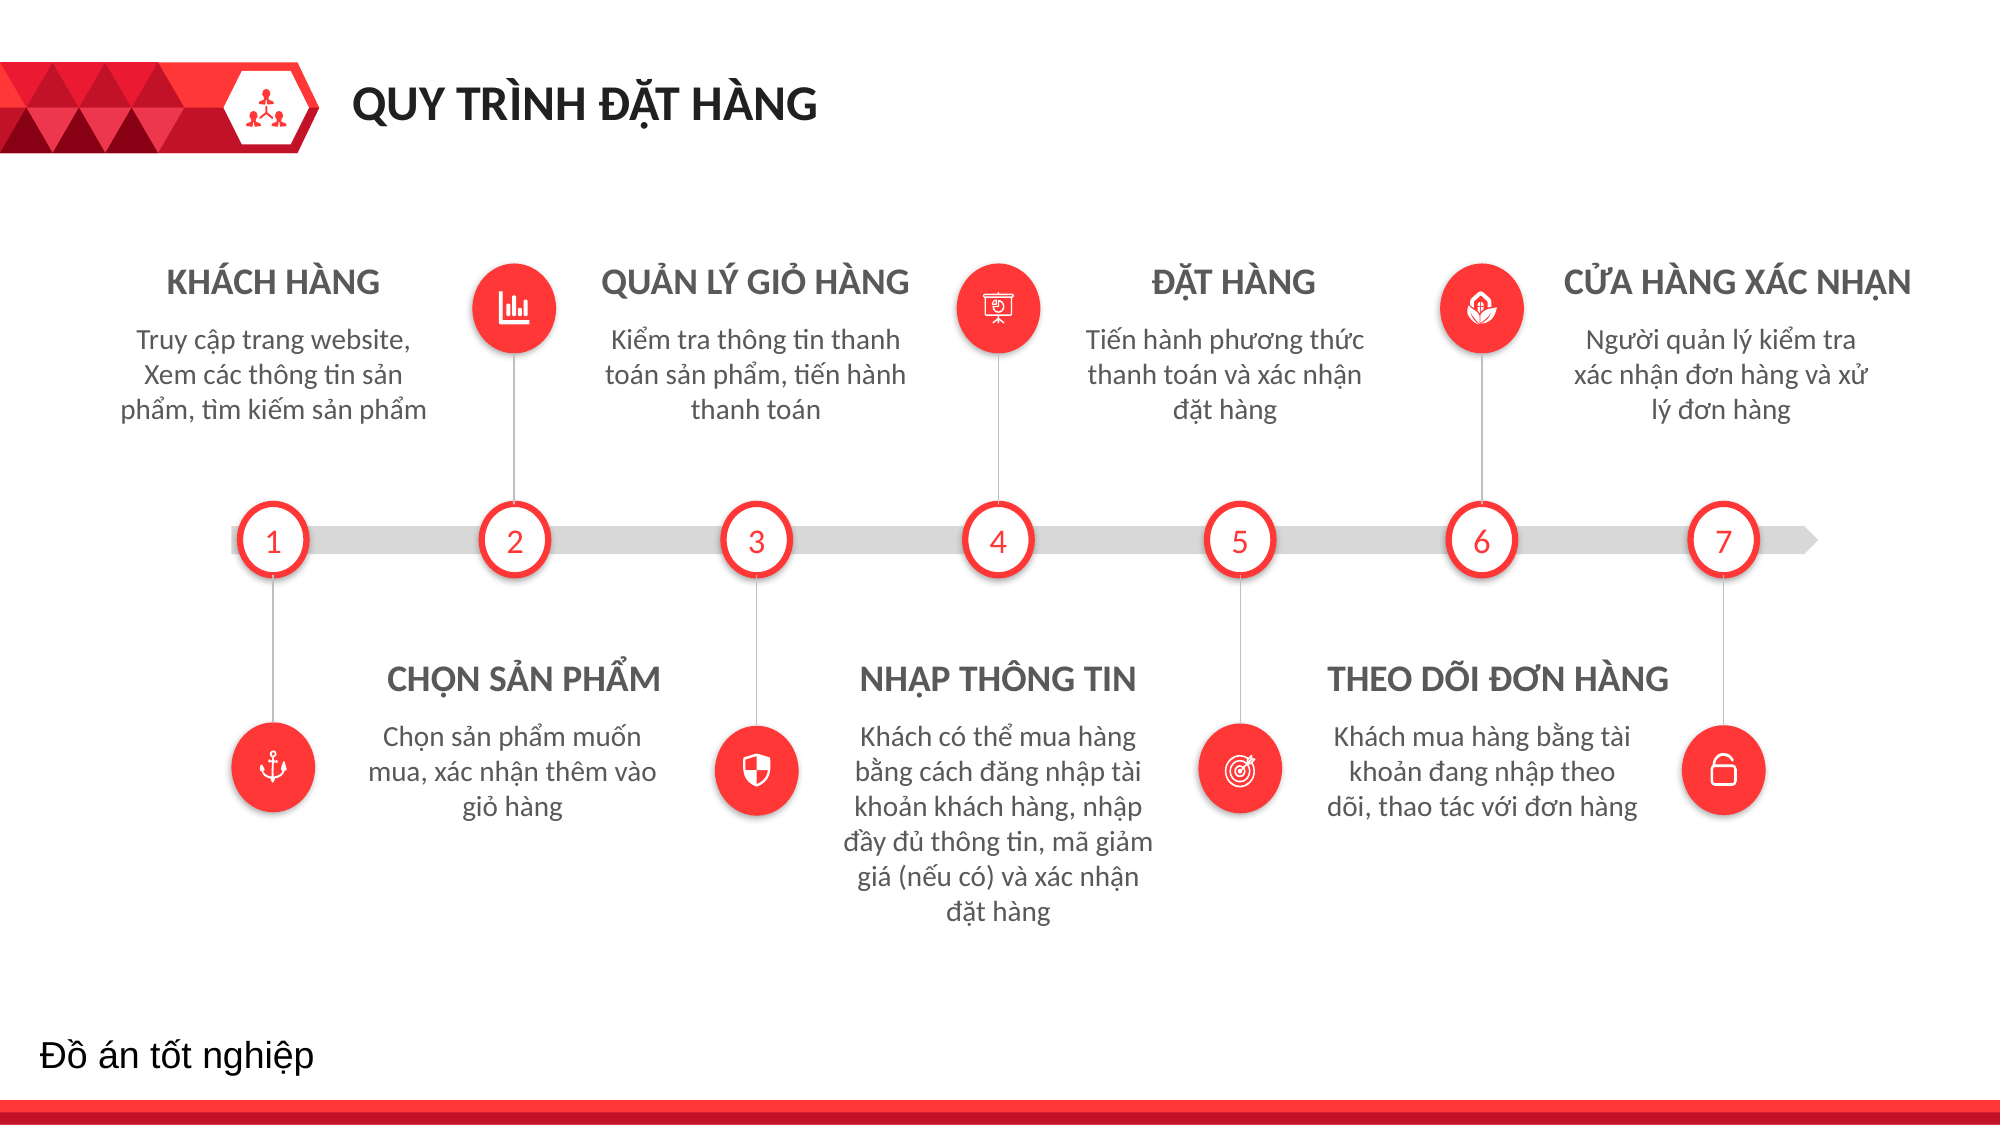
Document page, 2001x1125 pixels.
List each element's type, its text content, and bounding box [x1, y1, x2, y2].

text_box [806, 646, 1191, 962]
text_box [231, 263, 1819, 816]
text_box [1290, 646, 1707, 884]
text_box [564, 249, 948, 447]
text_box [1529, 249, 1948, 447]
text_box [81, 249, 466, 447]
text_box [320, 646, 729, 844]
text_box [1033, 249, 1435, 447]
text_box Đồ án tốt nghiệp [24, 1023, 450, 1084]
text_box QUY TRÌNH ĐẶT HÀNG [337, 63, 1036, 138]
